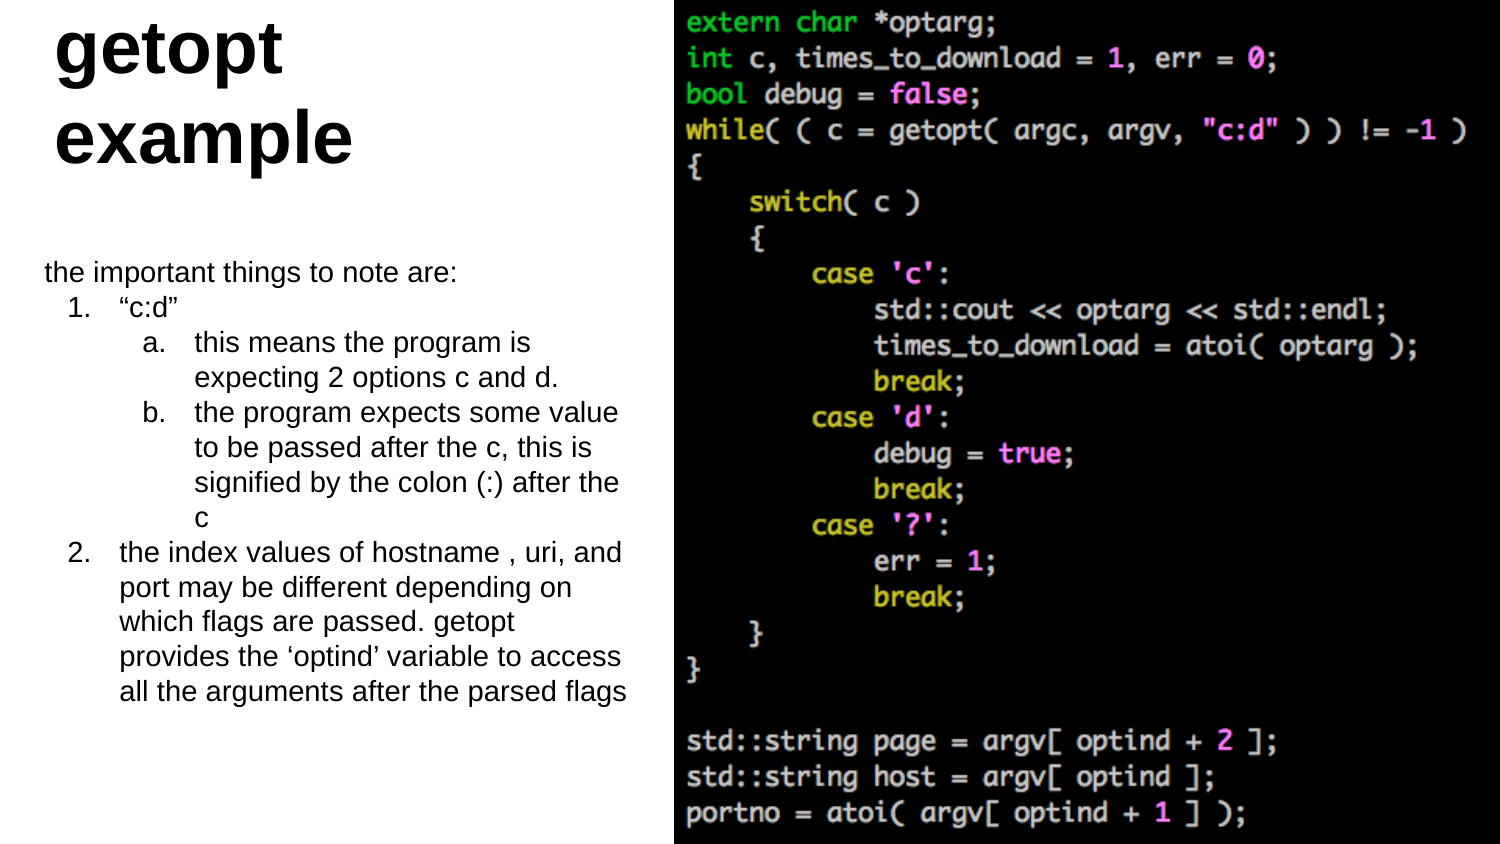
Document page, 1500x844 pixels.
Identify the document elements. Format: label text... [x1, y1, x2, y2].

text_box the important things to note are: “c:d” this means the program is expecting 2 options c and d. the program expects some value to be passed after the c, this is signified by the colon (:) after the c the index values of hostname , uri, and port may be different depending on which flags are passed. getopt provides the ‘optind’ variable to access all the arguments after the parsed flags [29, 238, 645, 825]
title getopt example [39, 13, 617, 195]
picture [674, 0, 1500, 844]
